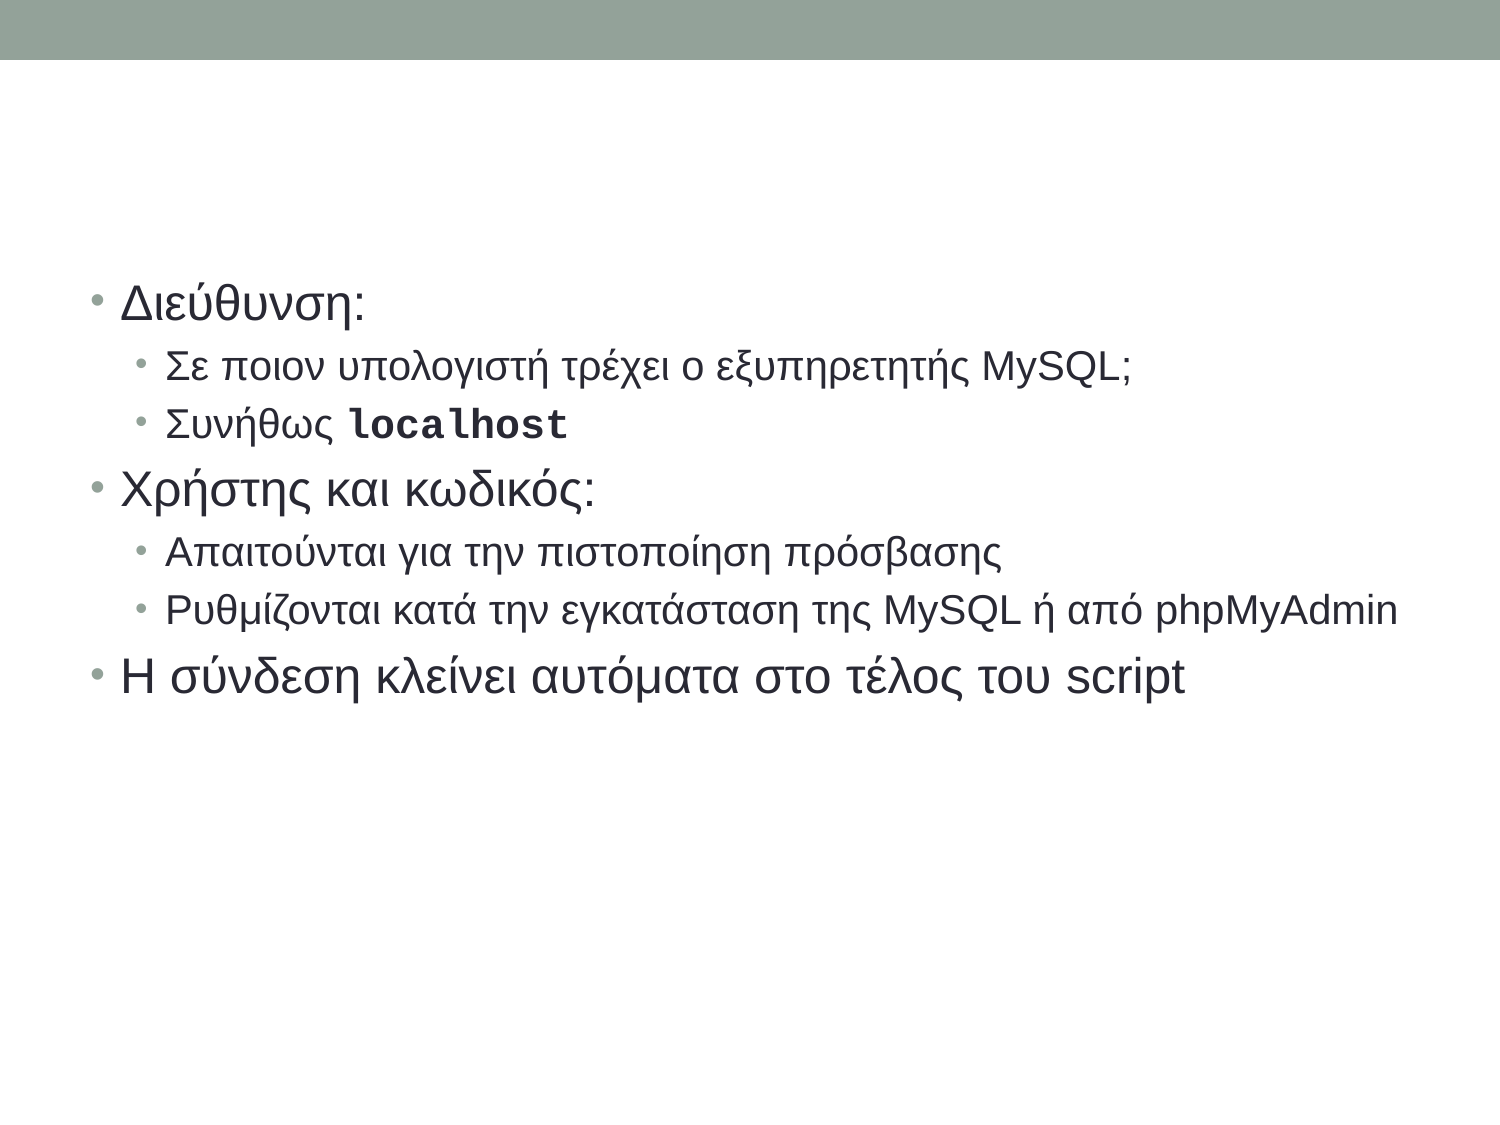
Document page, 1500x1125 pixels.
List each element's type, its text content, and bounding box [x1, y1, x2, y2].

list Διεύθυνση: Σε ποιον υπολογιστή τρέχει ο εξυπηρετητής MySQL; Συνήθως localhost Χρήστης και κωδικός: Απαιτούνται για την πιστοποίηση πρόσβασης Ρυθμίζονται κατά την εγκατάσταση της MySQL ή από phpMyAdmin Η σύνδεση κλείνει αυτόματα στο τέλος του script [75, 262, 1425, 1063]
